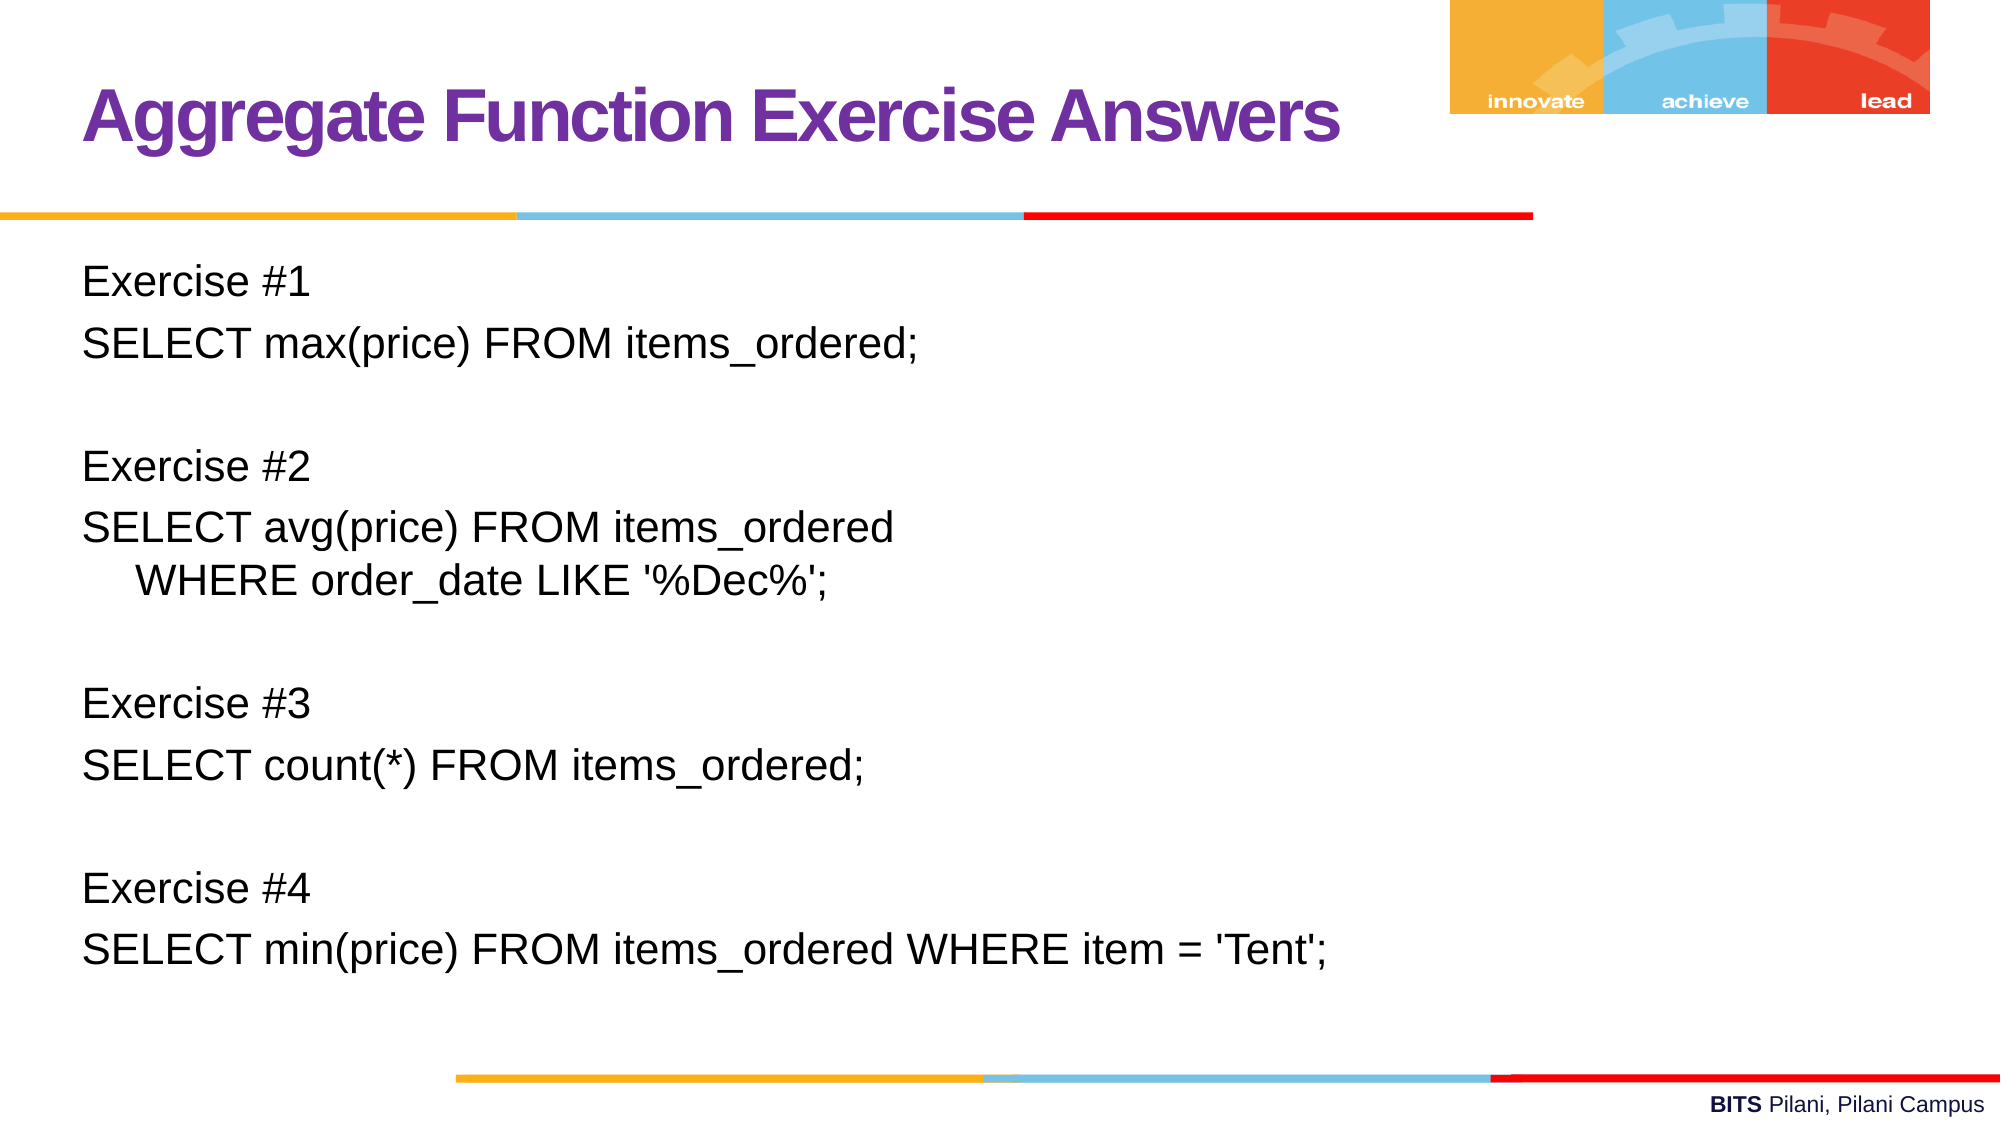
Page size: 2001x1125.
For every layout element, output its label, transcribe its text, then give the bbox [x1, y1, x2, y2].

list Aggregate Function Exercise Answers [66, 24, 1450, 213]
picture [1449, 0, 1930, 114]
list Exercise #1 SELECT max(price) FROM items_ordered; Exercise #2 SELECT avg(price) FROM items_ordered WHERE order_date LIKE '%Dec%'; Exercise #3 SELECT count(*) FROM items_ordered; Exercise #4 SELECT min(price) FROM items_ordered WHERE item = 'Tent'; [66, 245, 1867, 988]
